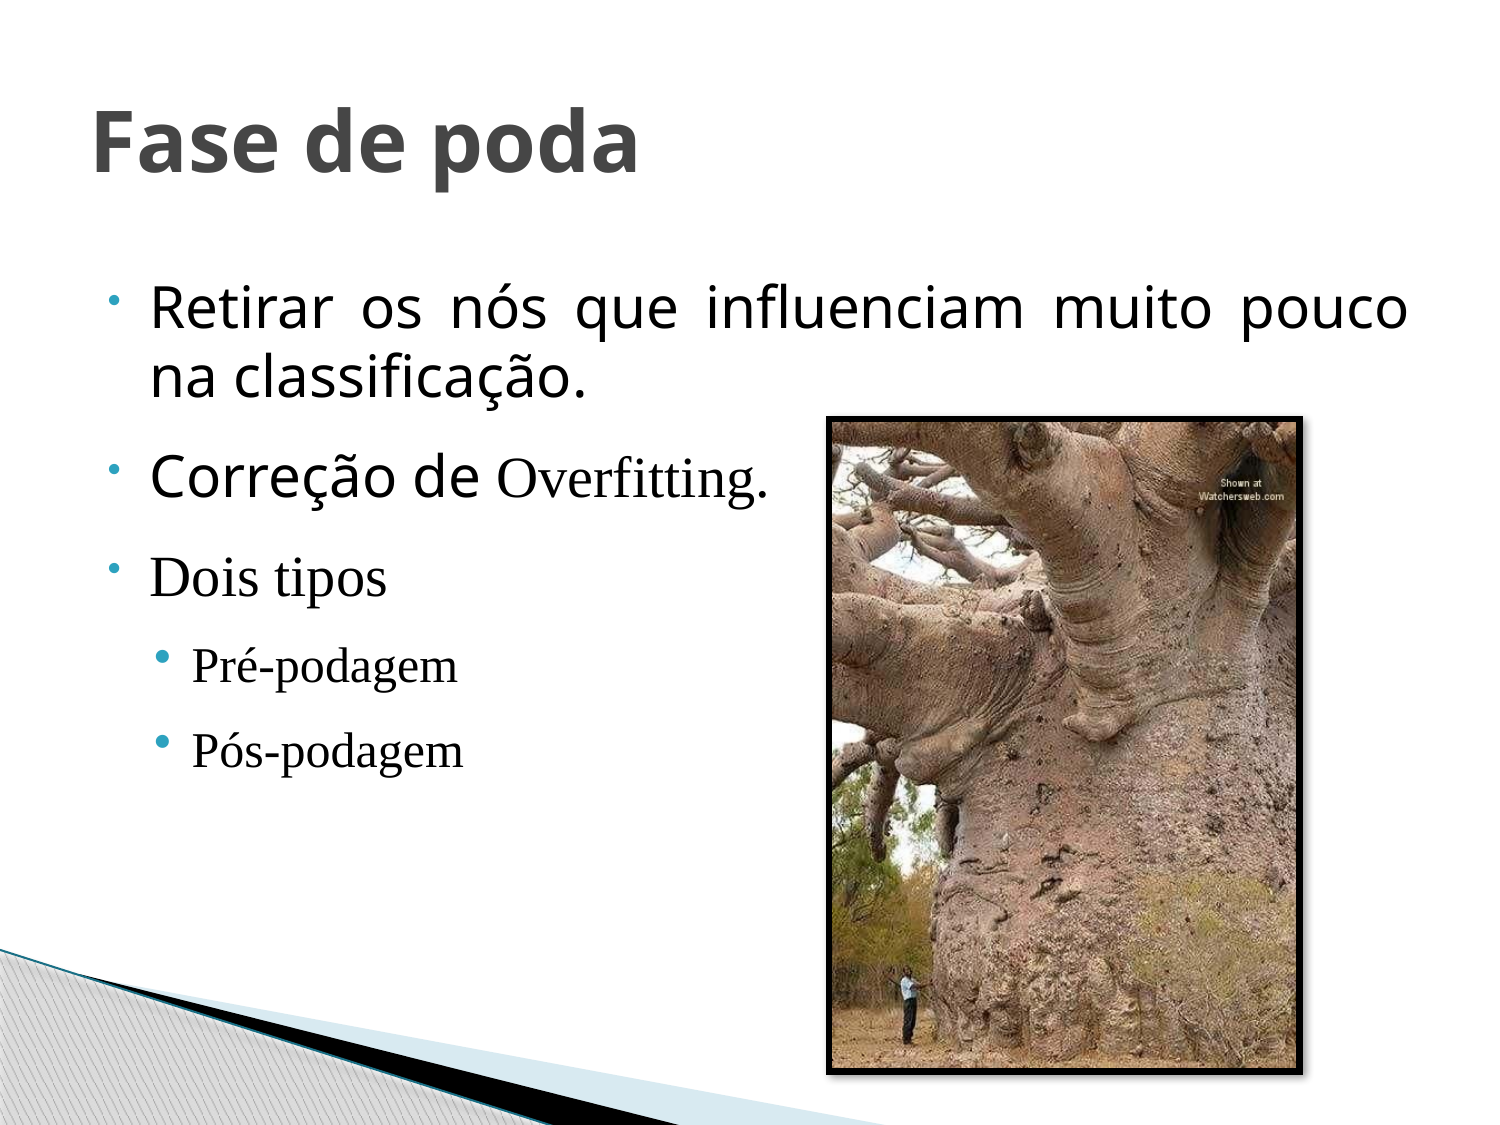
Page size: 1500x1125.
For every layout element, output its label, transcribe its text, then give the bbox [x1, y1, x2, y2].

picture [831, 421, 1297, 1069]
list Retirar os nós que influenciam muito pouco na classificação. Correção de Overfitting. Dois tipos Pré-podagem Pós-podagem [75, 262, 1425, 879]
title Fase de poda [75, 45, 1425, 233]
